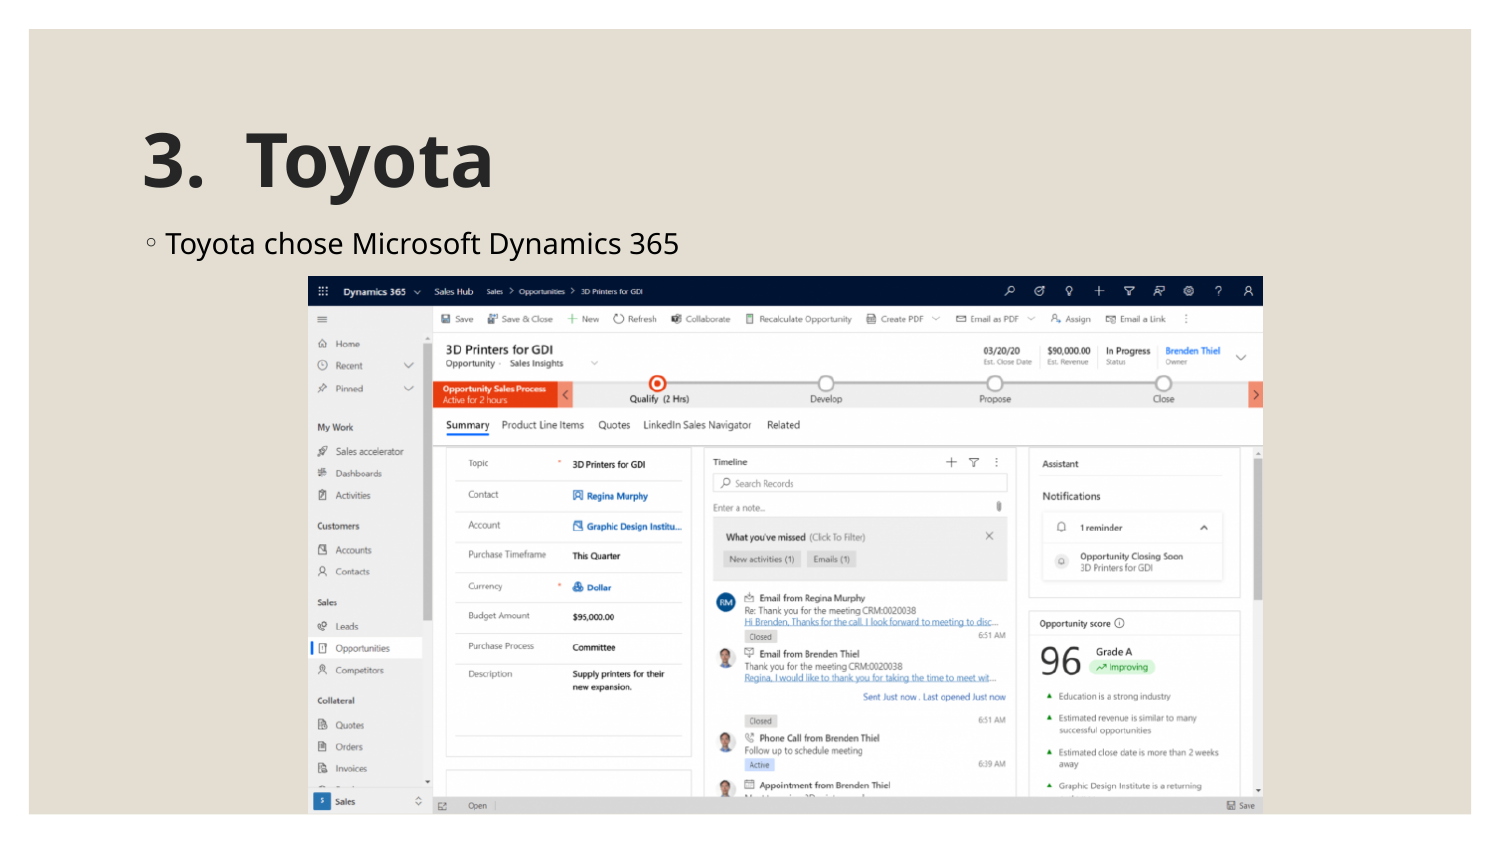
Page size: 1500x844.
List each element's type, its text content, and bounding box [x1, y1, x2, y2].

picture [307, 275, 1263, 814]
list Toyota chose Microsoft Dynamics 365 [131, 219, 1369, 704]
title 3. Toyota [131, 79, 1369, 219]
